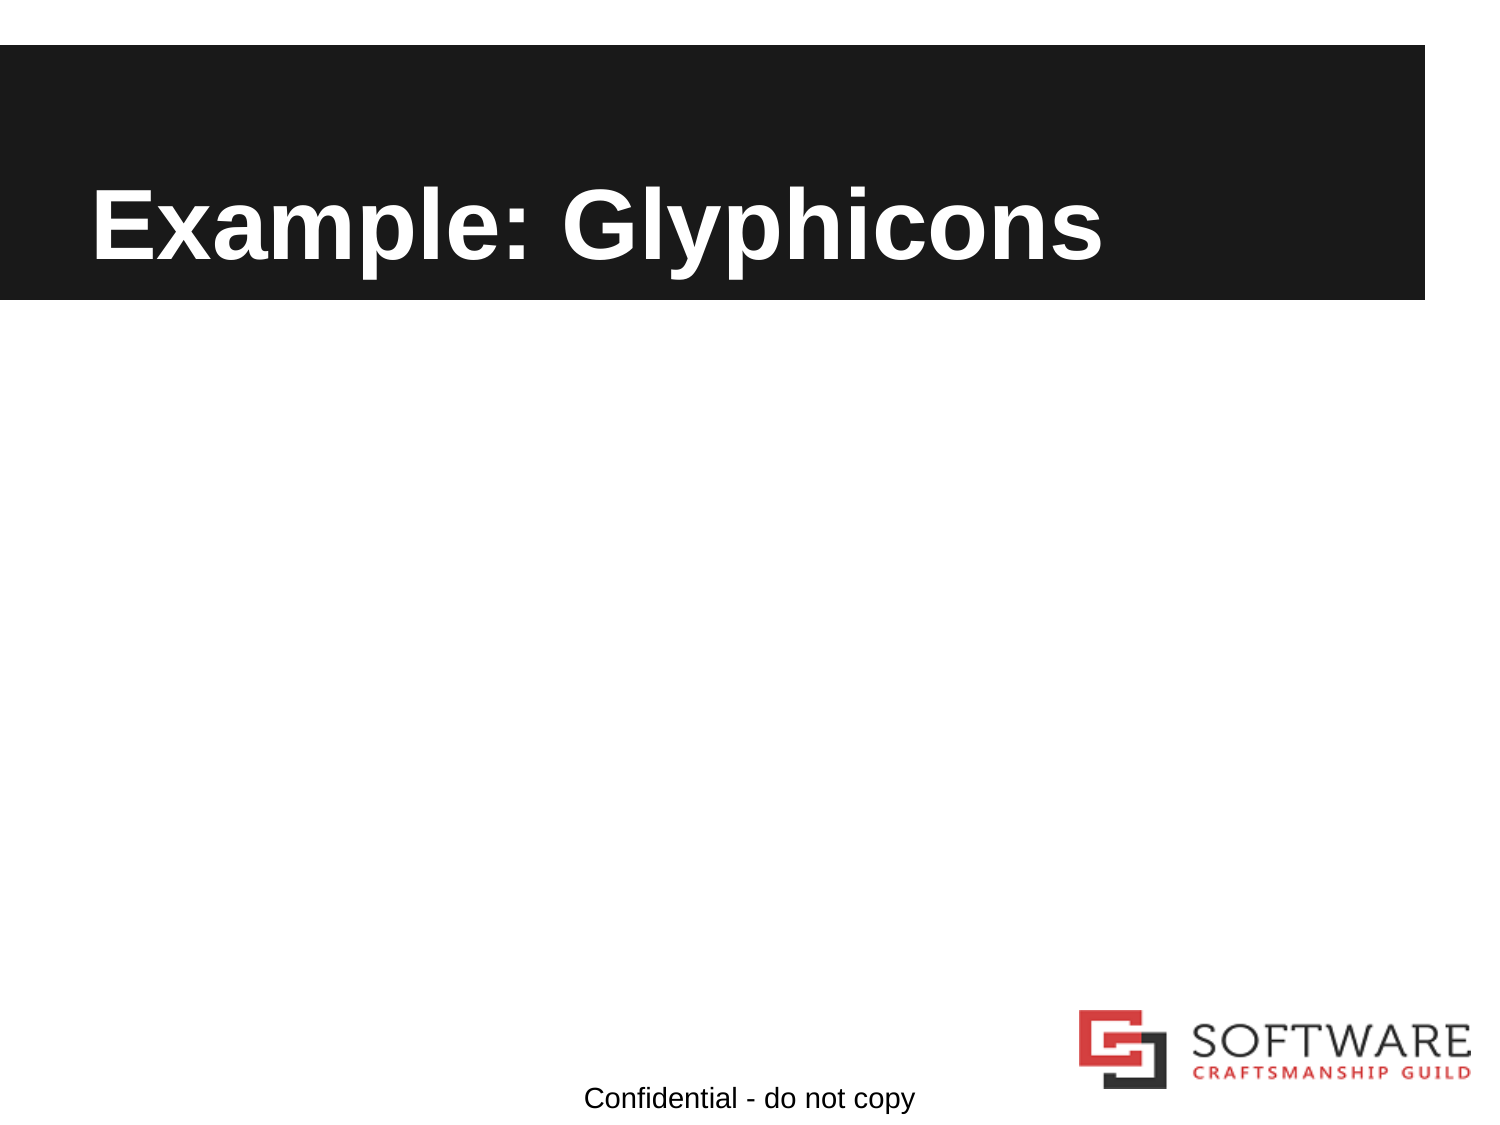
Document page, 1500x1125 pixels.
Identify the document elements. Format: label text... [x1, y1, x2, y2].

title Example: Glyphicons [75, 45, 1425, 295]
text_box Confidential - do not copy [535, 1064, 965, 1112]
picture [1079, 1010, 1471, 1090]
